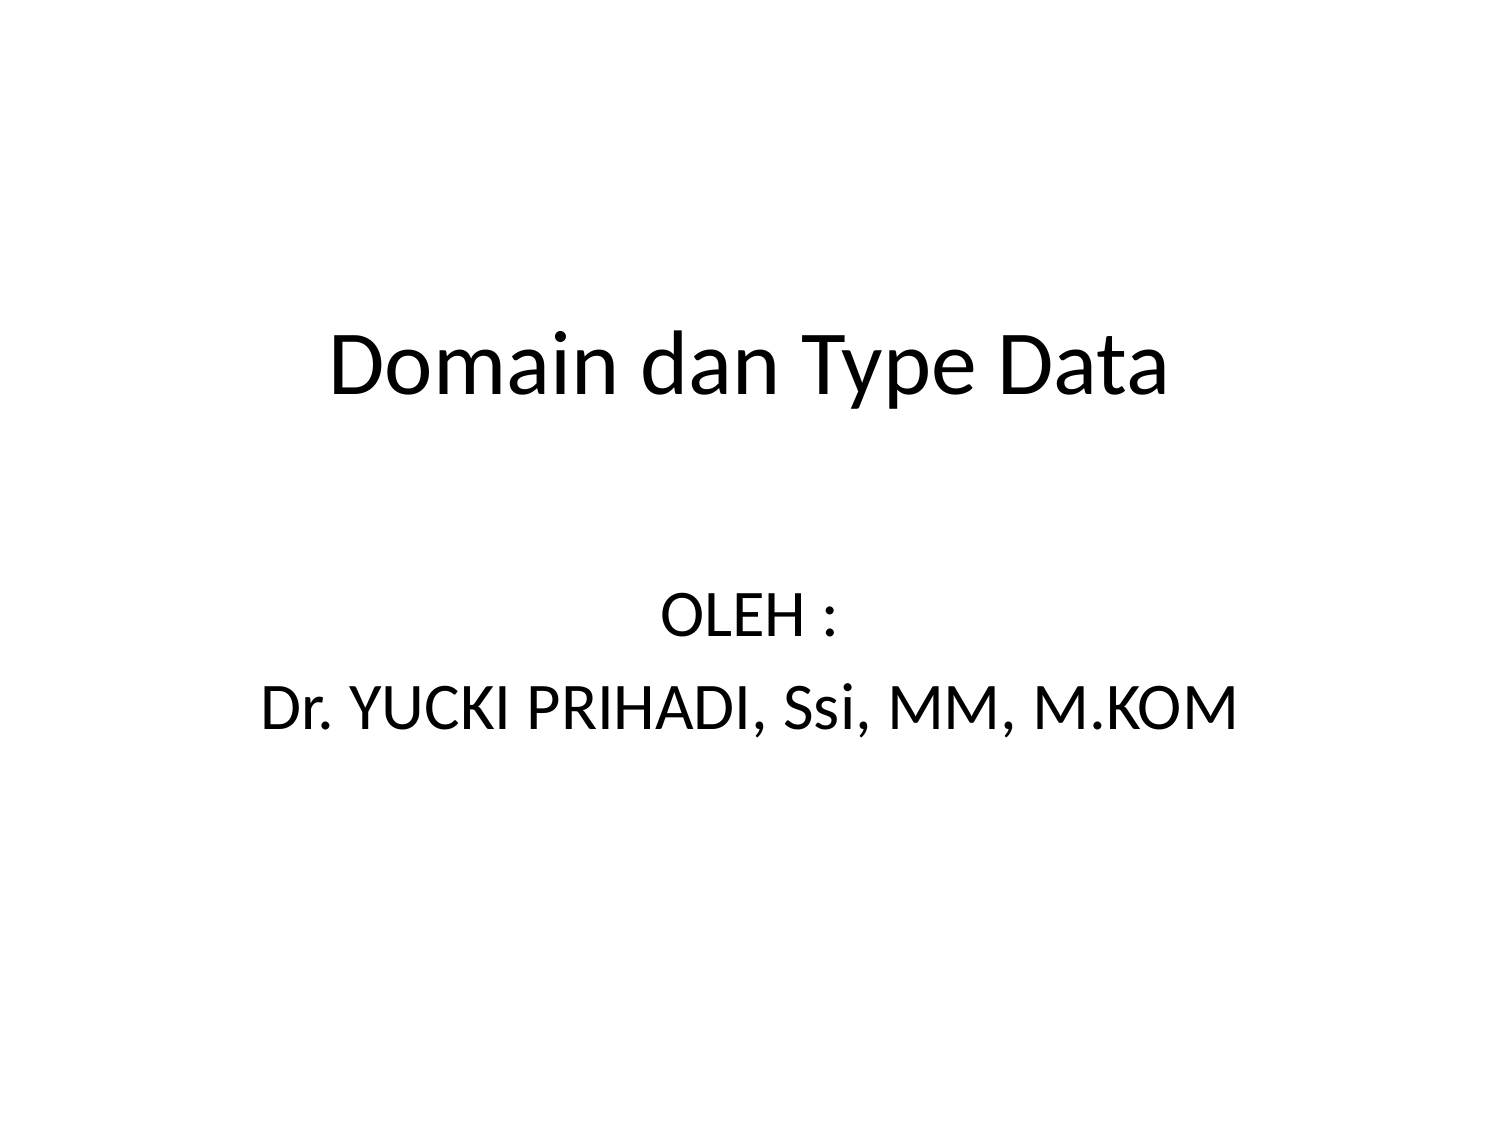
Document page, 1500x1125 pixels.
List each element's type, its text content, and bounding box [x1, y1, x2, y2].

subtitle OLEH : Dr. YUCKI PRIHADI, Ssi, MM, M.KOM [225, 562, 1275, 850]
title Domain dan Type Data [112, 237, 1388, 479]
